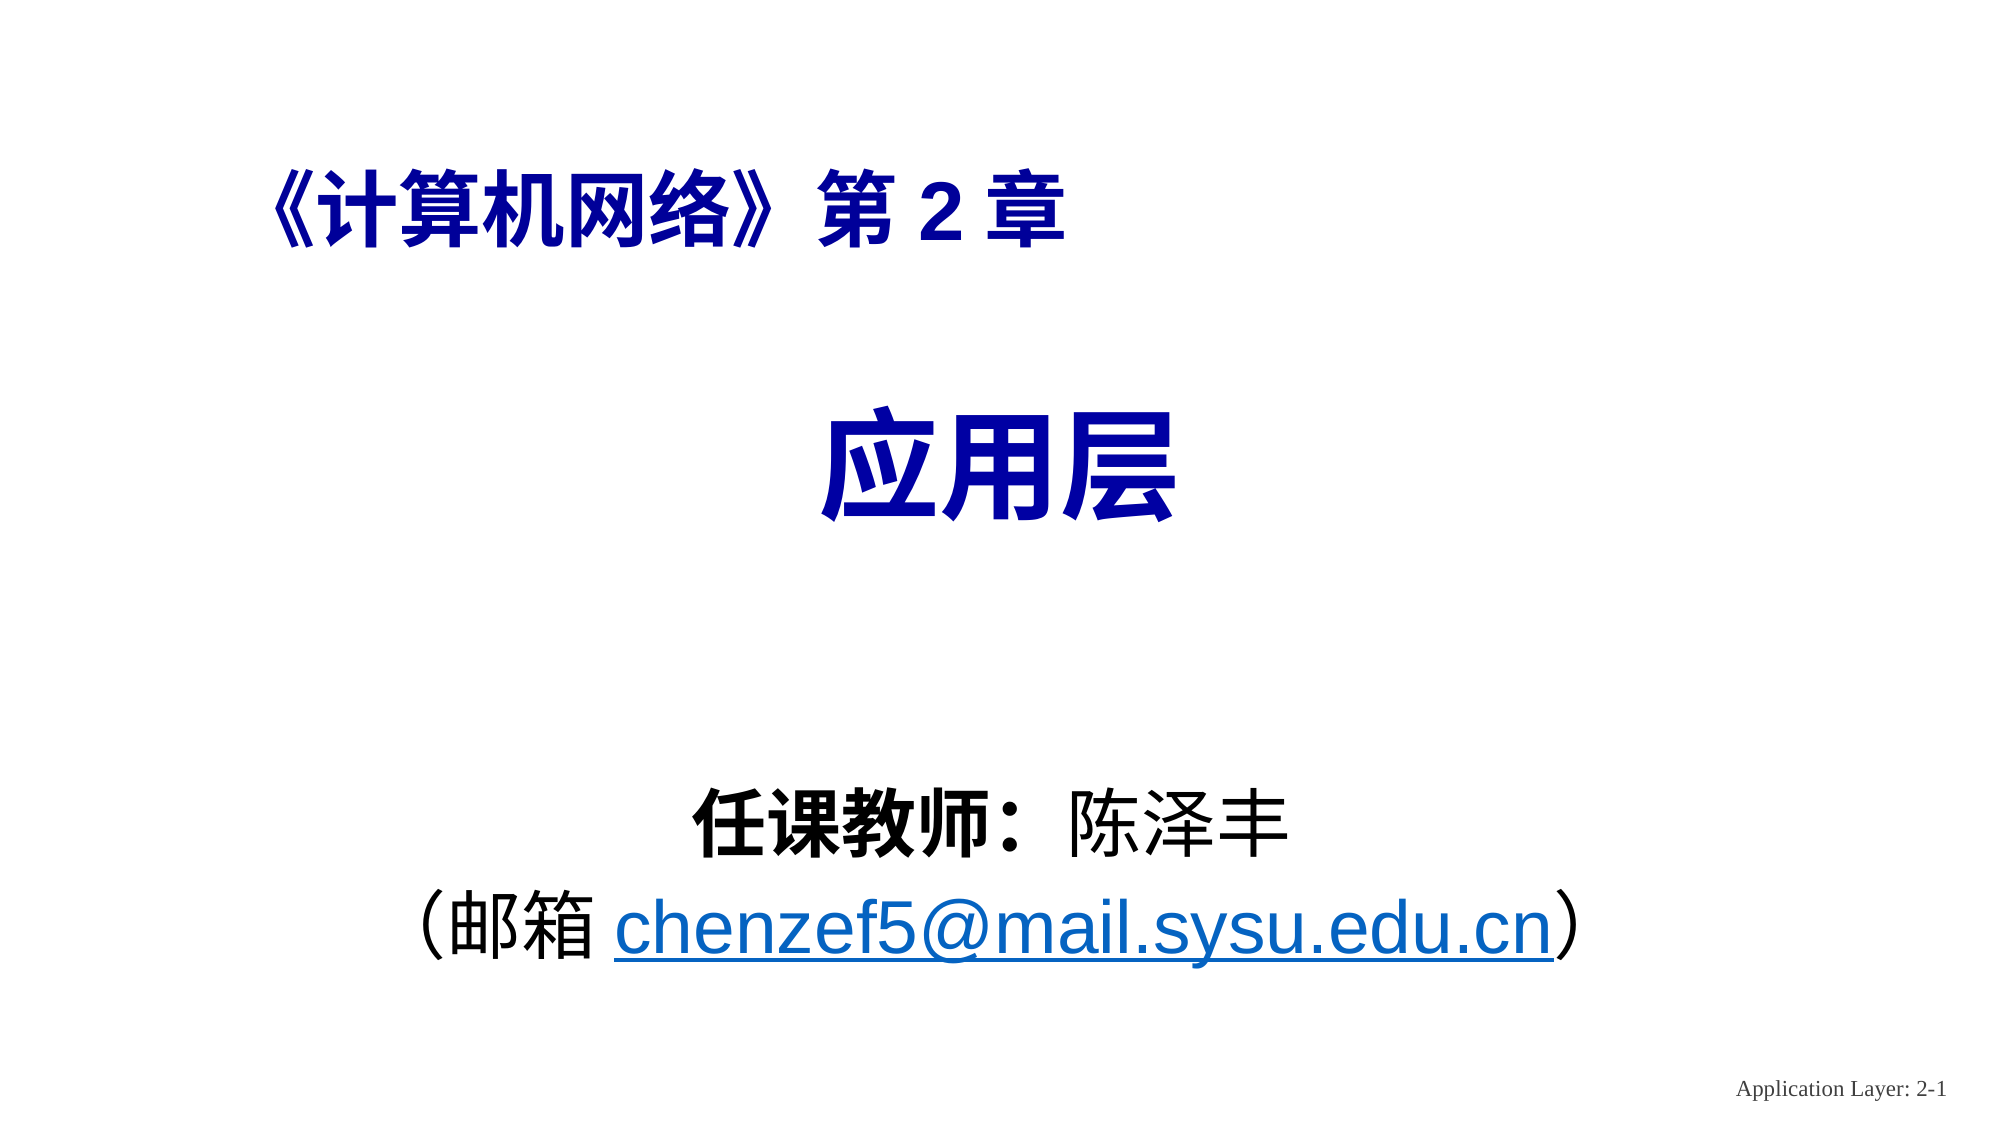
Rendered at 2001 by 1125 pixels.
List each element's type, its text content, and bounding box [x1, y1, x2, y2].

text_box 任课教师：陈泽丰 （邮箱chenzef5@mail.sysu.edu.cn） [0, 698, 2000, 1078]
text_box 《计算机网络》第2章 [217, 92, 1448, 339]
text_box 应用层 [249, 136, 1750, 545]
slide_number Application Layer: 2-1 [1512, 1078, 1963, 1117]
